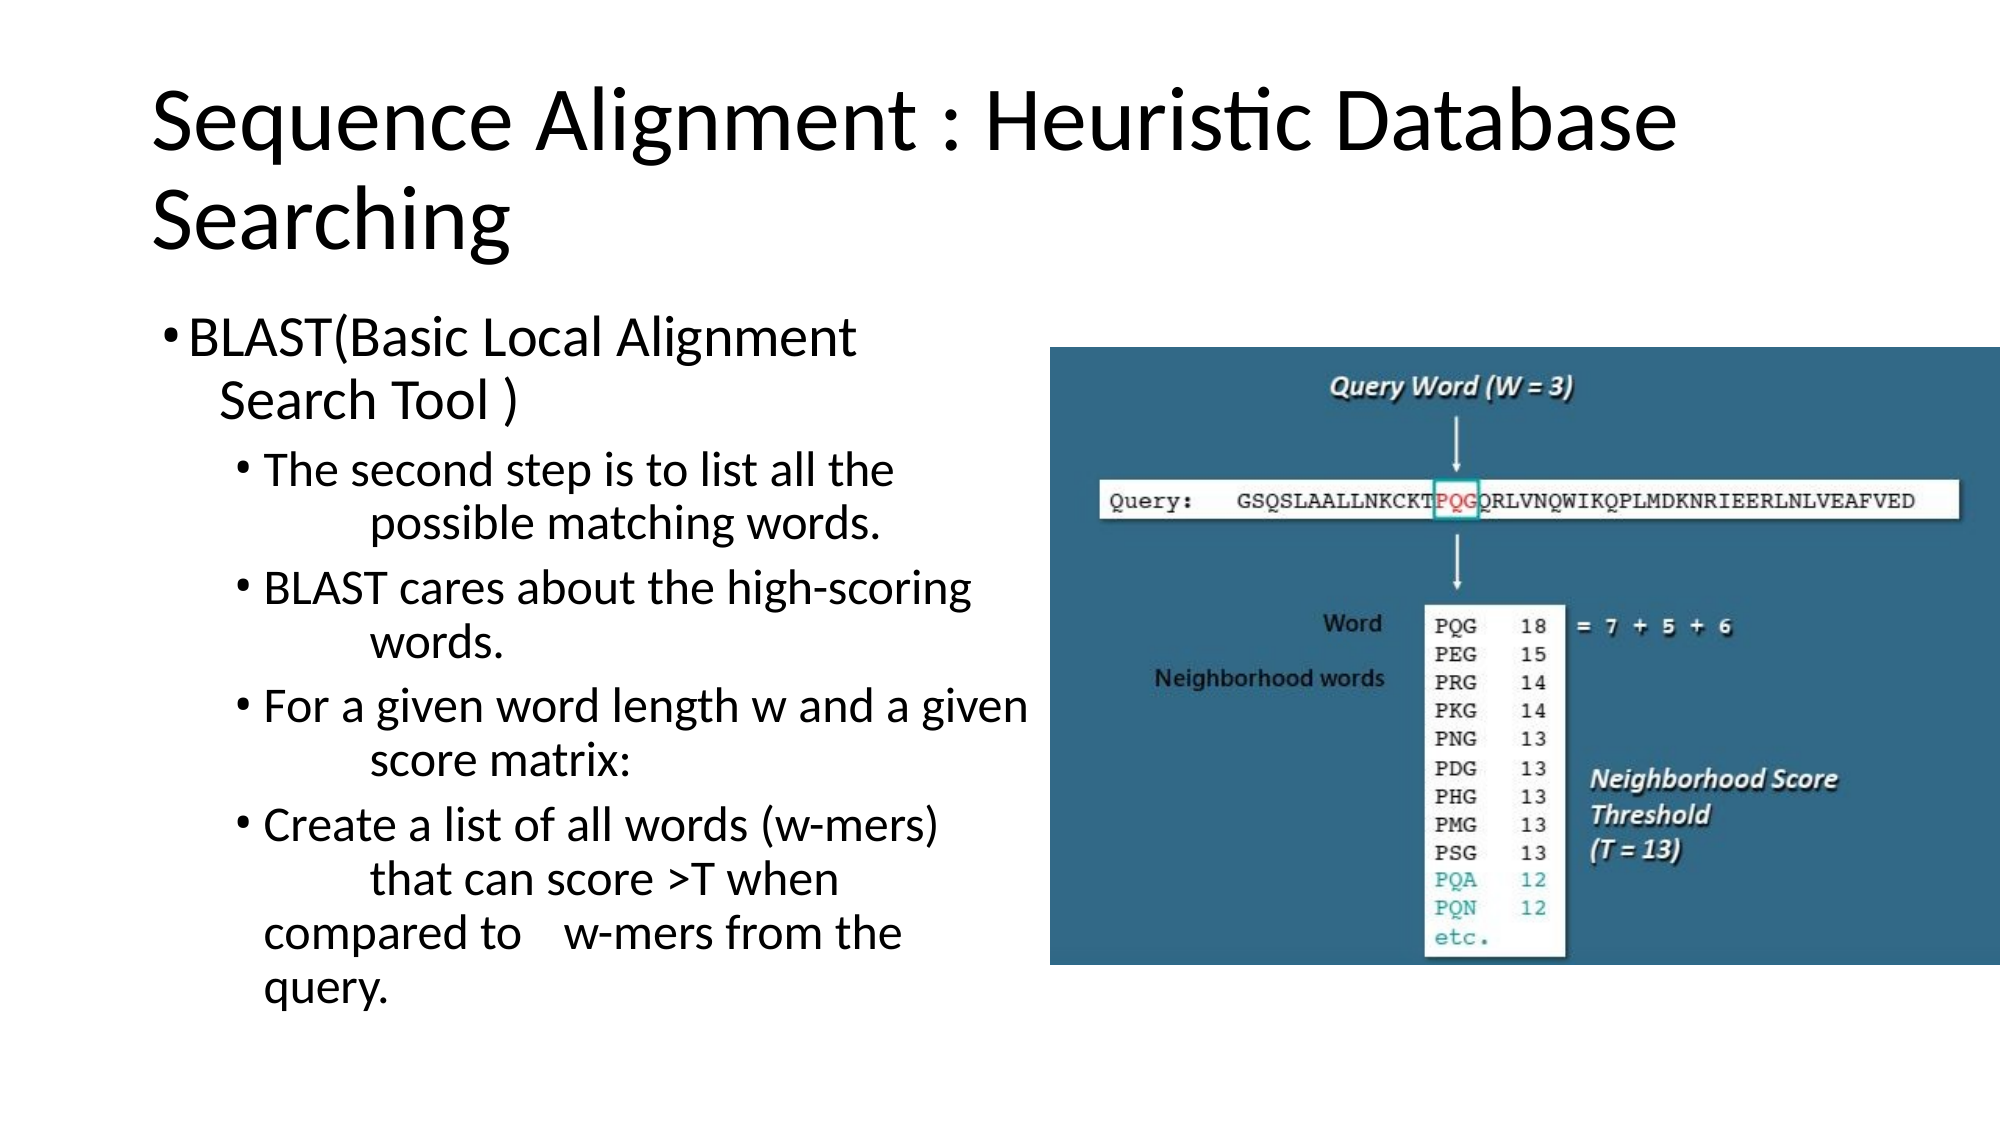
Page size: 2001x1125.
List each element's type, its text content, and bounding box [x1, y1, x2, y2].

picture [1049, 347, 2000, 966]
text_box BLAST(Basic Local Alignment Search Tool ) The second step is to list all the possible matching words. BLAST cares about the high-scoring words. For a given word length w and a given score matrix: Create a list of all words (w-mers) that can score >T when compared to w-mers from the query. [158, 295, 1036, 1014]
title Sequence Alignment : Heuristic Database Searching [149, 55, 1776, 268]
